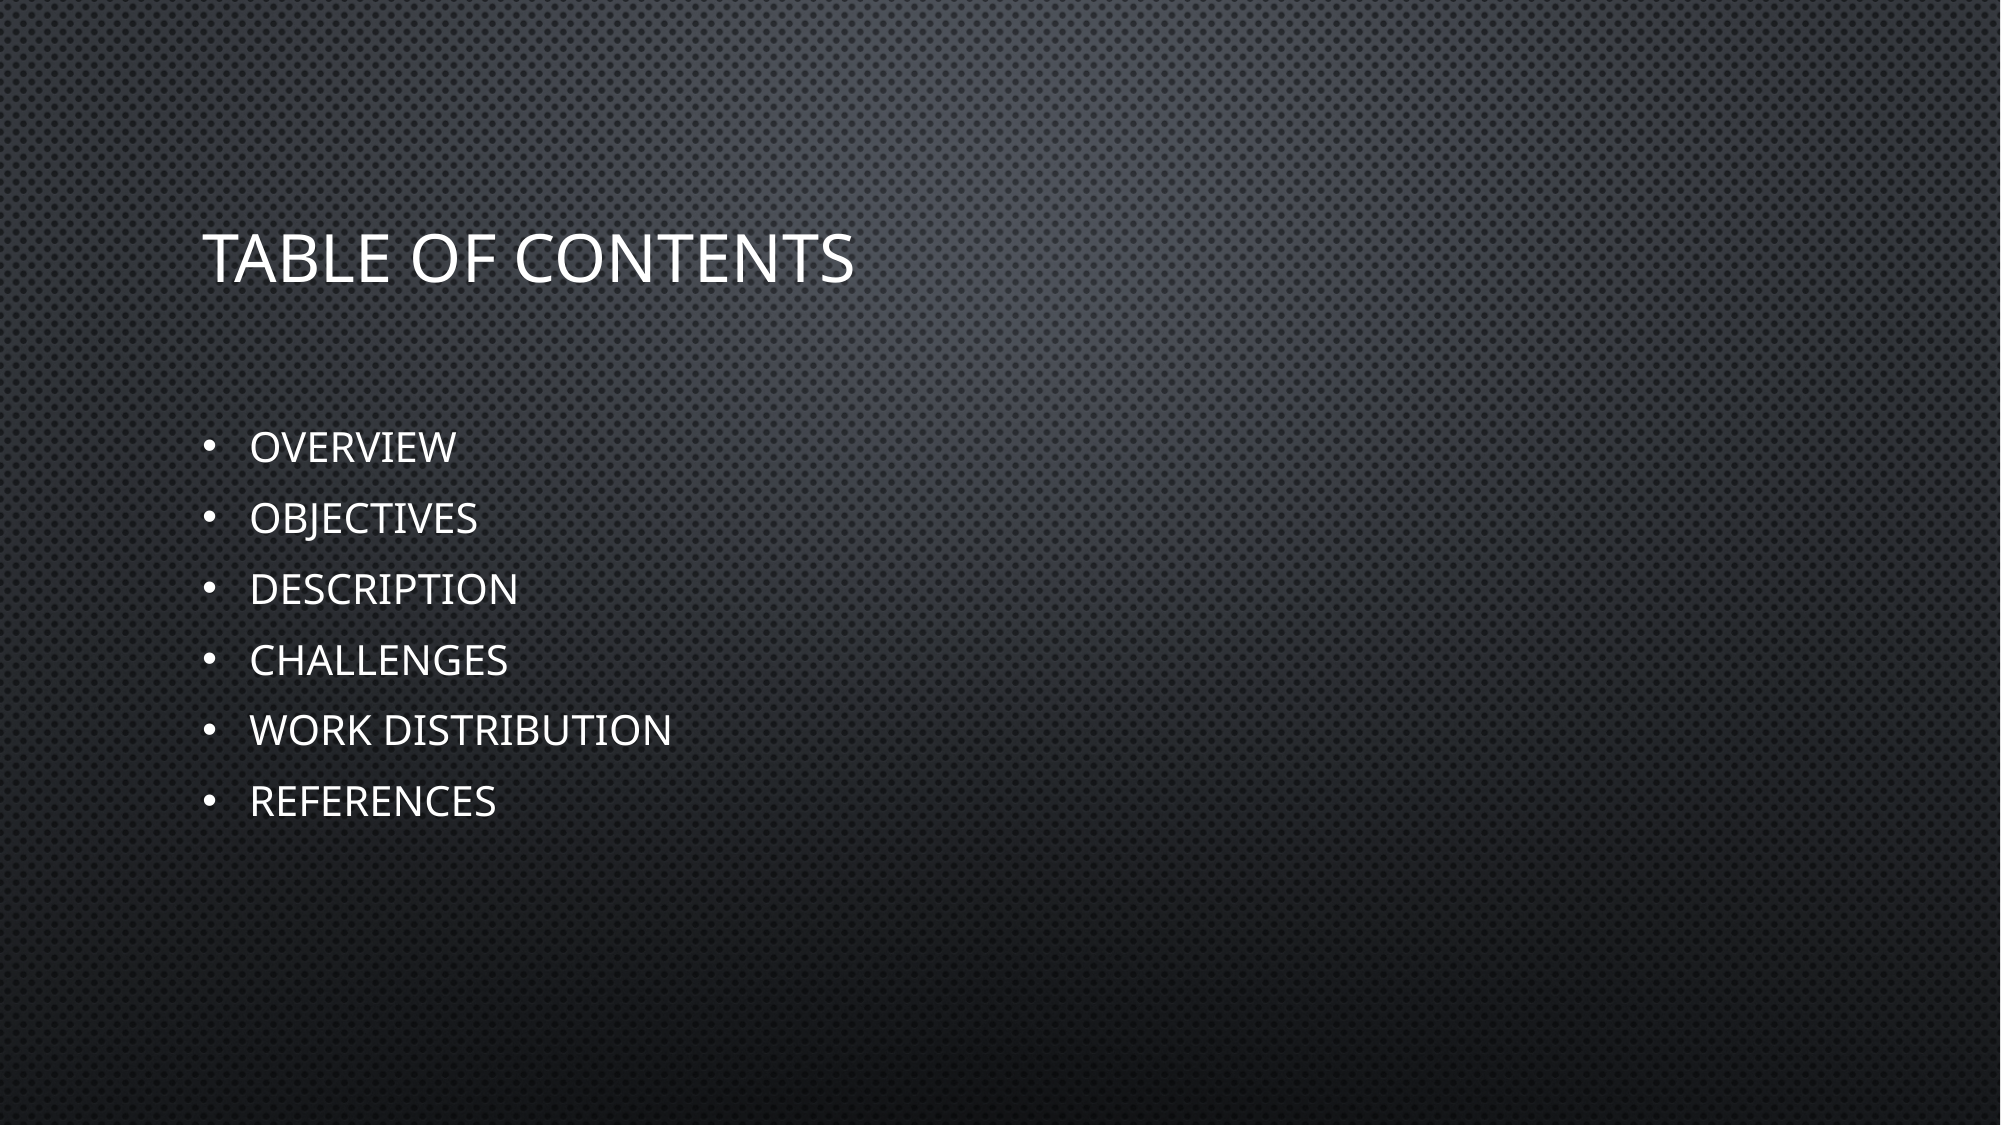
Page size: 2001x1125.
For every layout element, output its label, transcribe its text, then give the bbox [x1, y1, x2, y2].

title Table of contents [187, 99, 1813, 413]
list Overview Objectives Description Challenges Work Distribution References [187, 437, 1813, 950]
